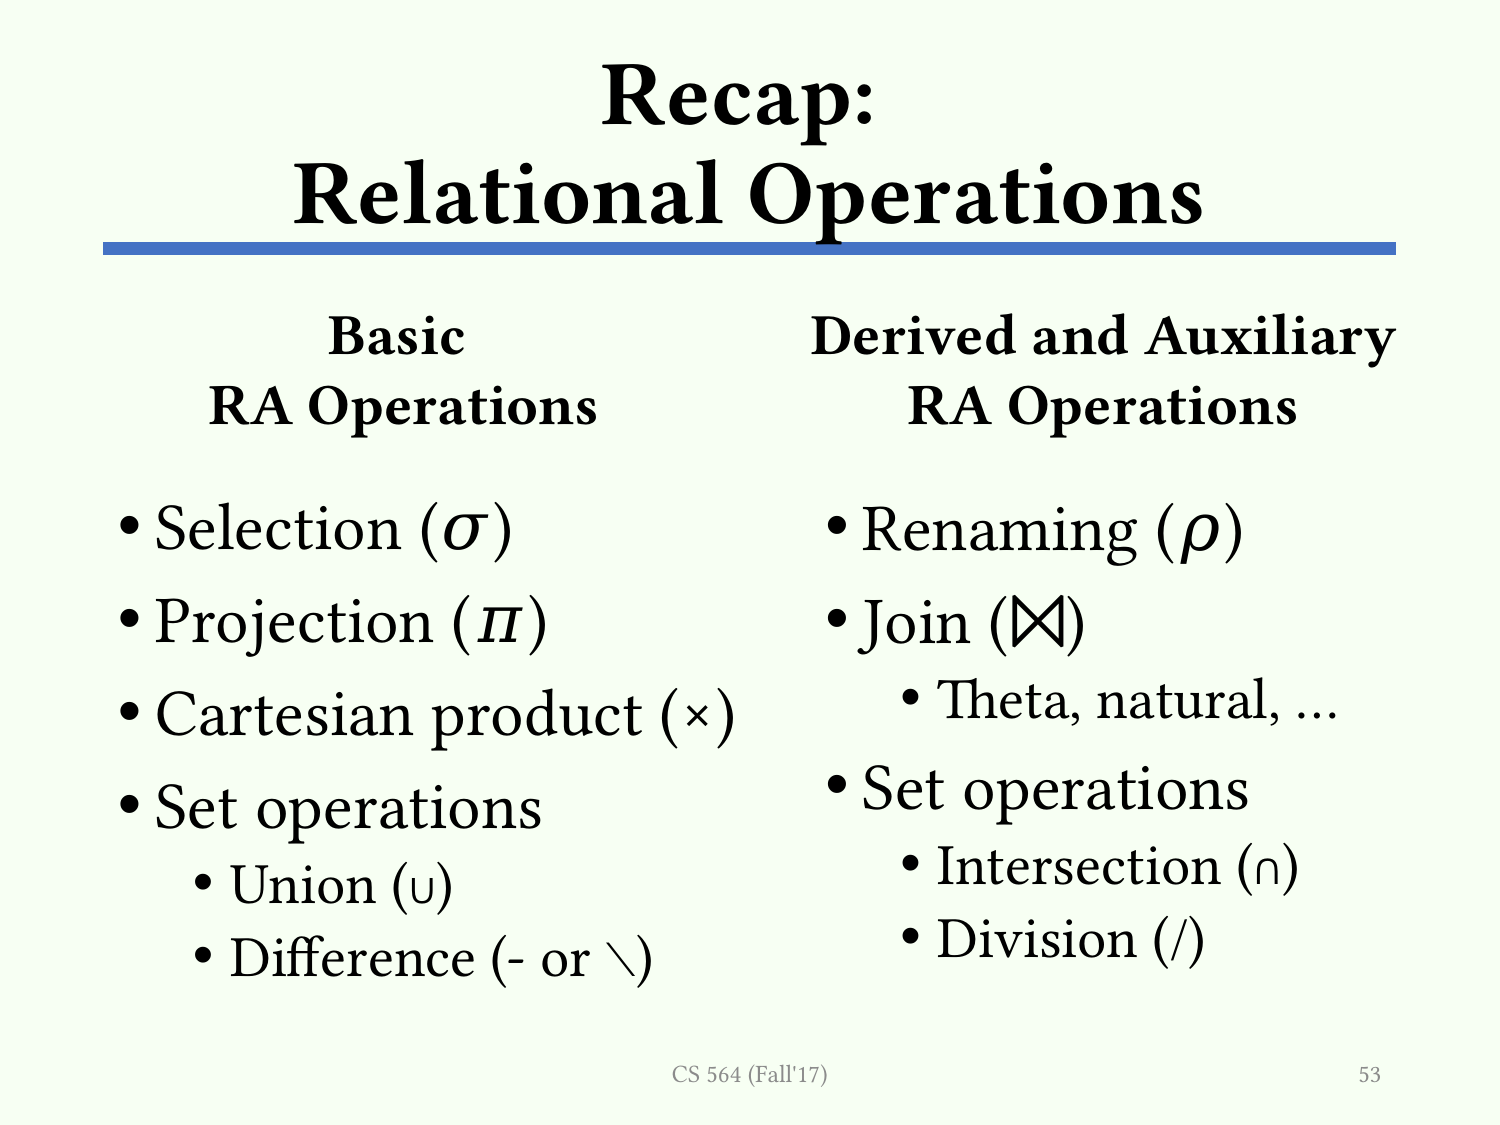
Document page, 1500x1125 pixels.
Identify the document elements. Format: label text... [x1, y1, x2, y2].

text_box Basic RA Operations [103, 288, 706, 444]
text_box Selection (𝜎) Projection (𝜋) Cartesian product (×) Set operations Union (∪) Difference (- or ∖) [103, 485, 830, 997]
footer CS 564 (Fall'17) [496, 1042, 1004, 1103]
list Renaming (𝜌) Join (⨝) Theta, natural, … Set operations Intersection (∩) Division (/) [810, 485, 1397, 1003]
slide_number 53 [1059, 1042, 1397, 1103]
text_box Derived and Auxiliary RA Operations [793, 288, 1414, 444]
title Recap: Relational Operations [103, 35, 1397, 253]
